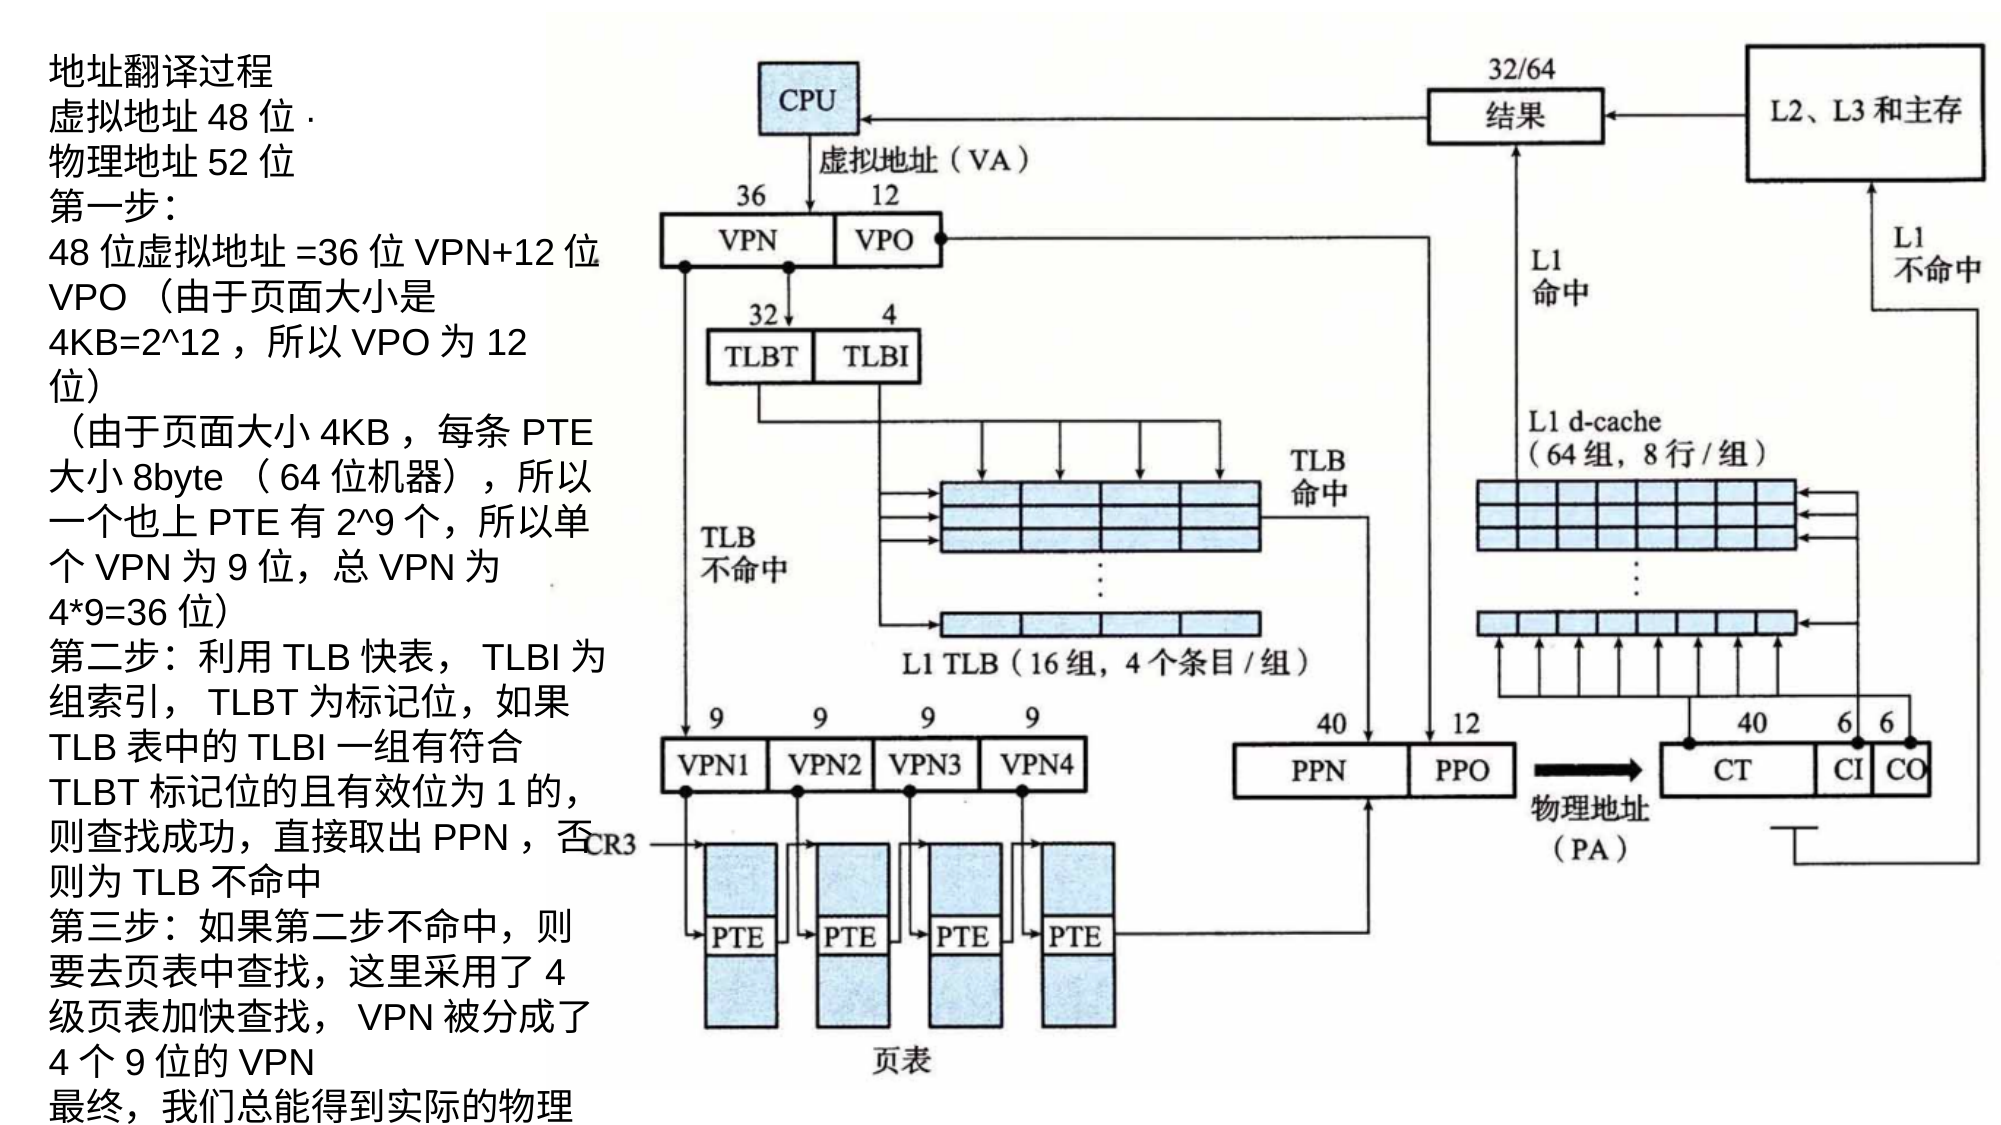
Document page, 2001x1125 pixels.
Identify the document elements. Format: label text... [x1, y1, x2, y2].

text_box 地址翻译过程 虚拟地址48位· 物理地址52位 第一步： 48位虚拟地址=36位VPN+12位VPO（由于页面大小是4KB=2^12，所以VPO为12位） （由于页面大小4KB，每条PTE大小8byte（64位机器），所以一个也上PTE有2^9个，所以单个VPN为9位，总VPN为4*9=36位） 第二步：利用TLB快表，TLBI为组索引，TLBT为标记位，如果TLB表中的TLBI一组有符合TLBT标记位的且有效位为1的，则查找成功，直接取出PPN，否则为TLB不命中 第三步：如果第二步不命中，则要去页表中查找，这里采用了4级页表加快查找，VPN被分成了4个9位的VPN 最终，我们总能得到实际的物理地址（PPN+PPO,其中PPO=VPO） [33, 40, 623, 1125]
picture [545, 12, 2000, 1090]
